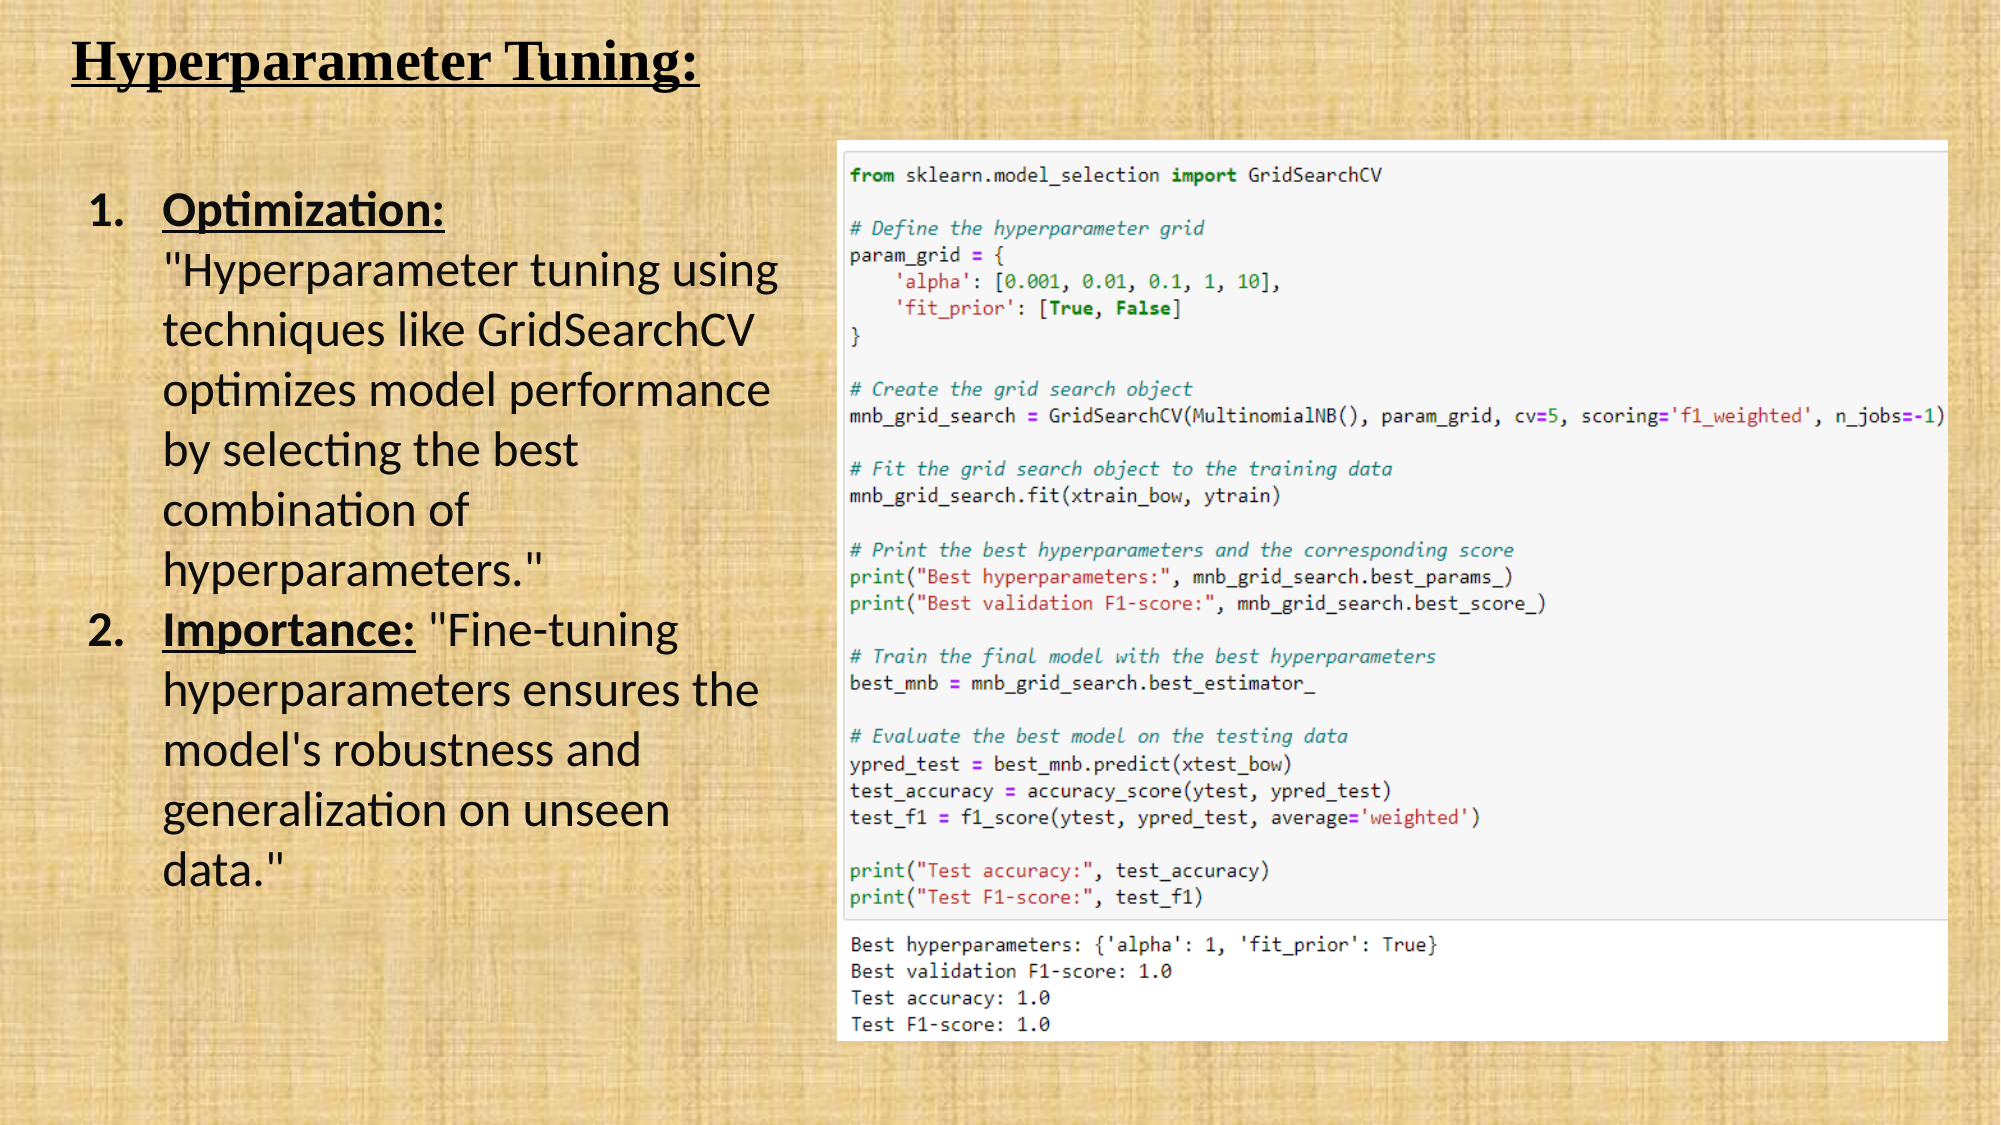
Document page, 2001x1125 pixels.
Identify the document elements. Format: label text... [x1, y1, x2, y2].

text_box Optimization: "Hyperparameter tuning using techniques like GridSearchCV optimizes model performance by selecting the best combination of hyperparameters." Importance: "Fine-tuning hyperparameters ensures the model's robustness and generalization on unseen data." [72, 169, 801, 950]
picture [0, 0, 2001, 1125]
text_box Hyperparameter Tuning: [56, 14, 716, 100]
